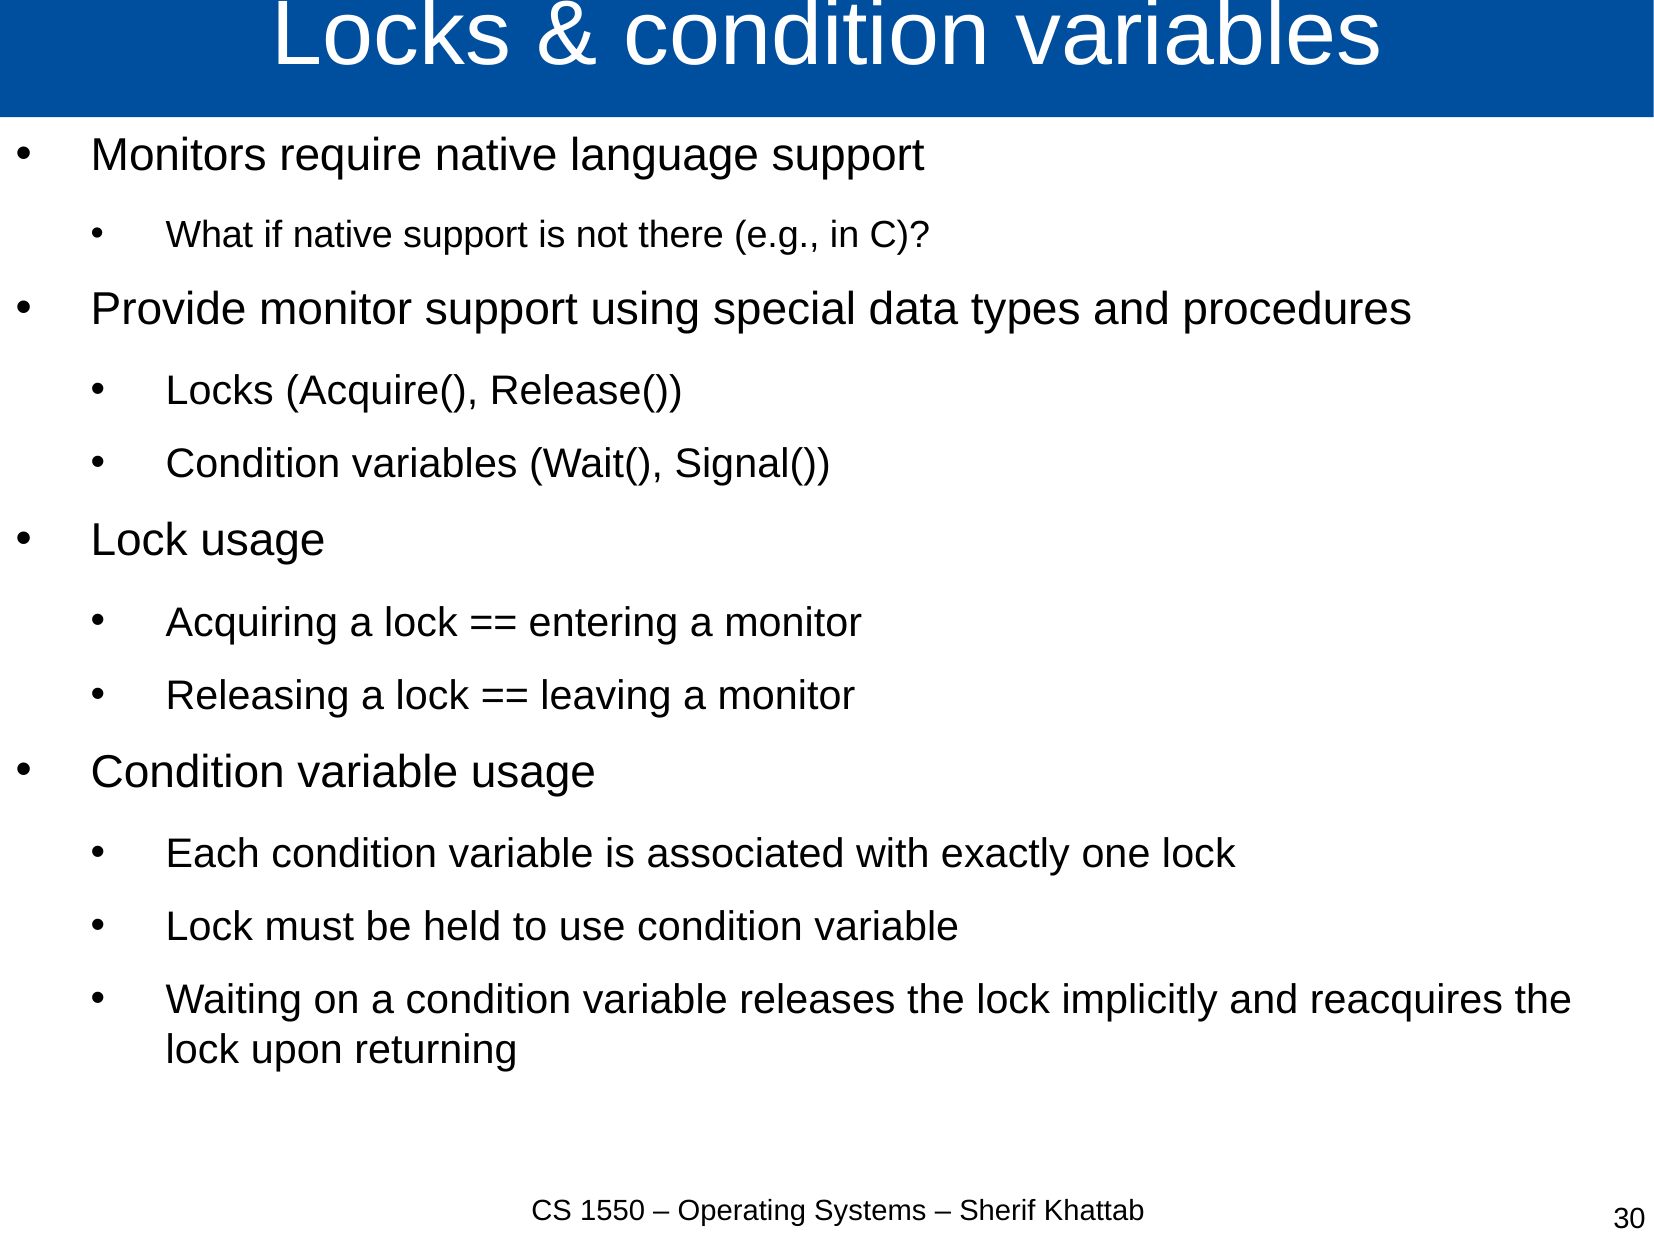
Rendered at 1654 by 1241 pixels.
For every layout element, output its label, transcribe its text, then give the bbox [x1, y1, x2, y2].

slide_number 30 [1265, 1198, 1647, 1241]
title Locks & condition variables [0, 0, 1654, 117]
list Monitors require native language support What if native support is not there (e.g., in C)? Provide monitor support using special data types and procedures Locks (Acquire(), Release()) Condition variables (Wait(), Signal()) Lock usage Acquiring a lock == entering a monitor Releasing a lock == leaving a monitor Condition variable usage Each condition variable is associated with exactly one lock Lock must be held to use condition variable Waiting on a condition variable releases the lock implicitly and reacquires the lock upon returning [0, 117, 1654, 1195]
footer CS 1550 – Operating Systems – Sherif Khattab [460, 1190, 1217, 1241]
